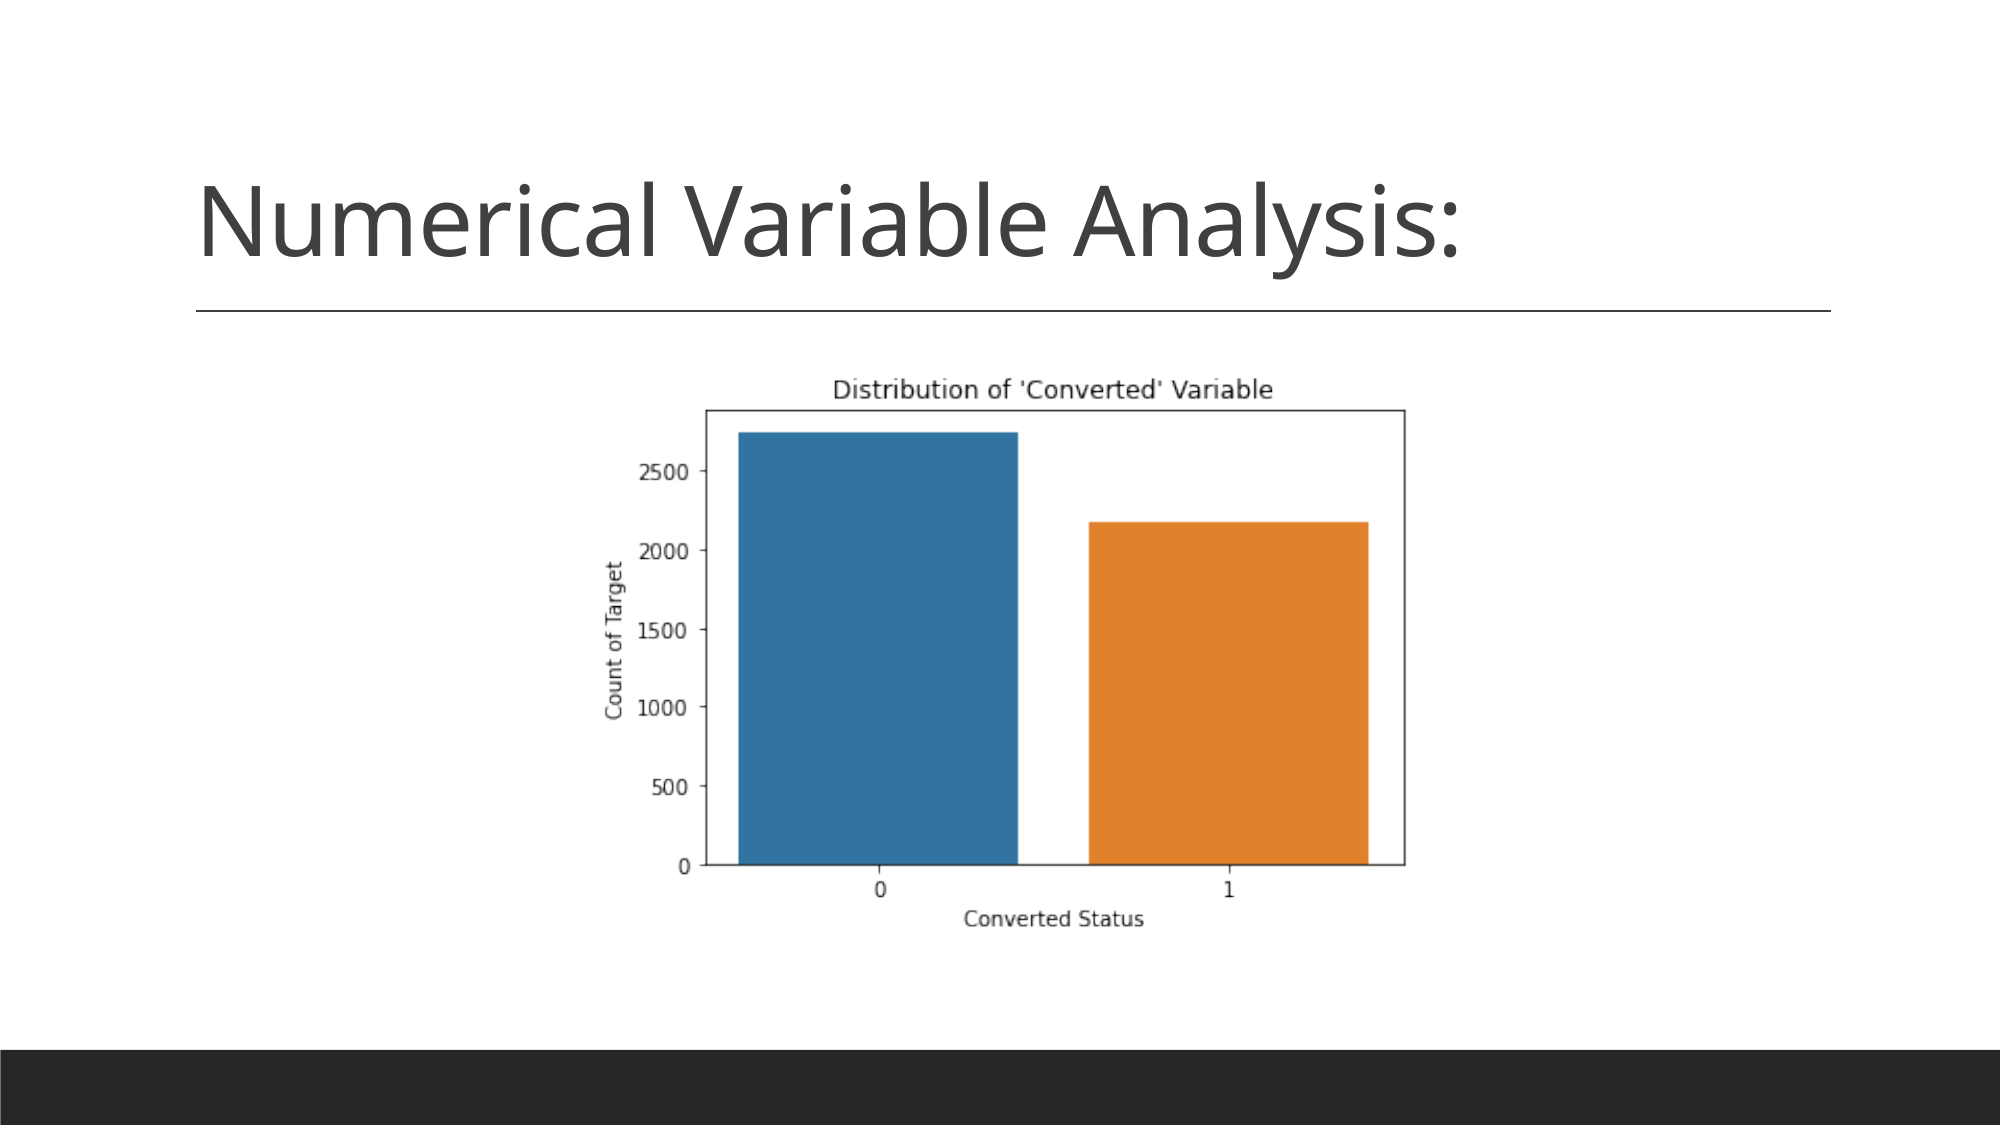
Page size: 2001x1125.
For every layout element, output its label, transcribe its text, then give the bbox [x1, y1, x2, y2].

title Numerical Variable Analysis: [180, 47, 1830, 285]
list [593, 364, 1417, 945]
